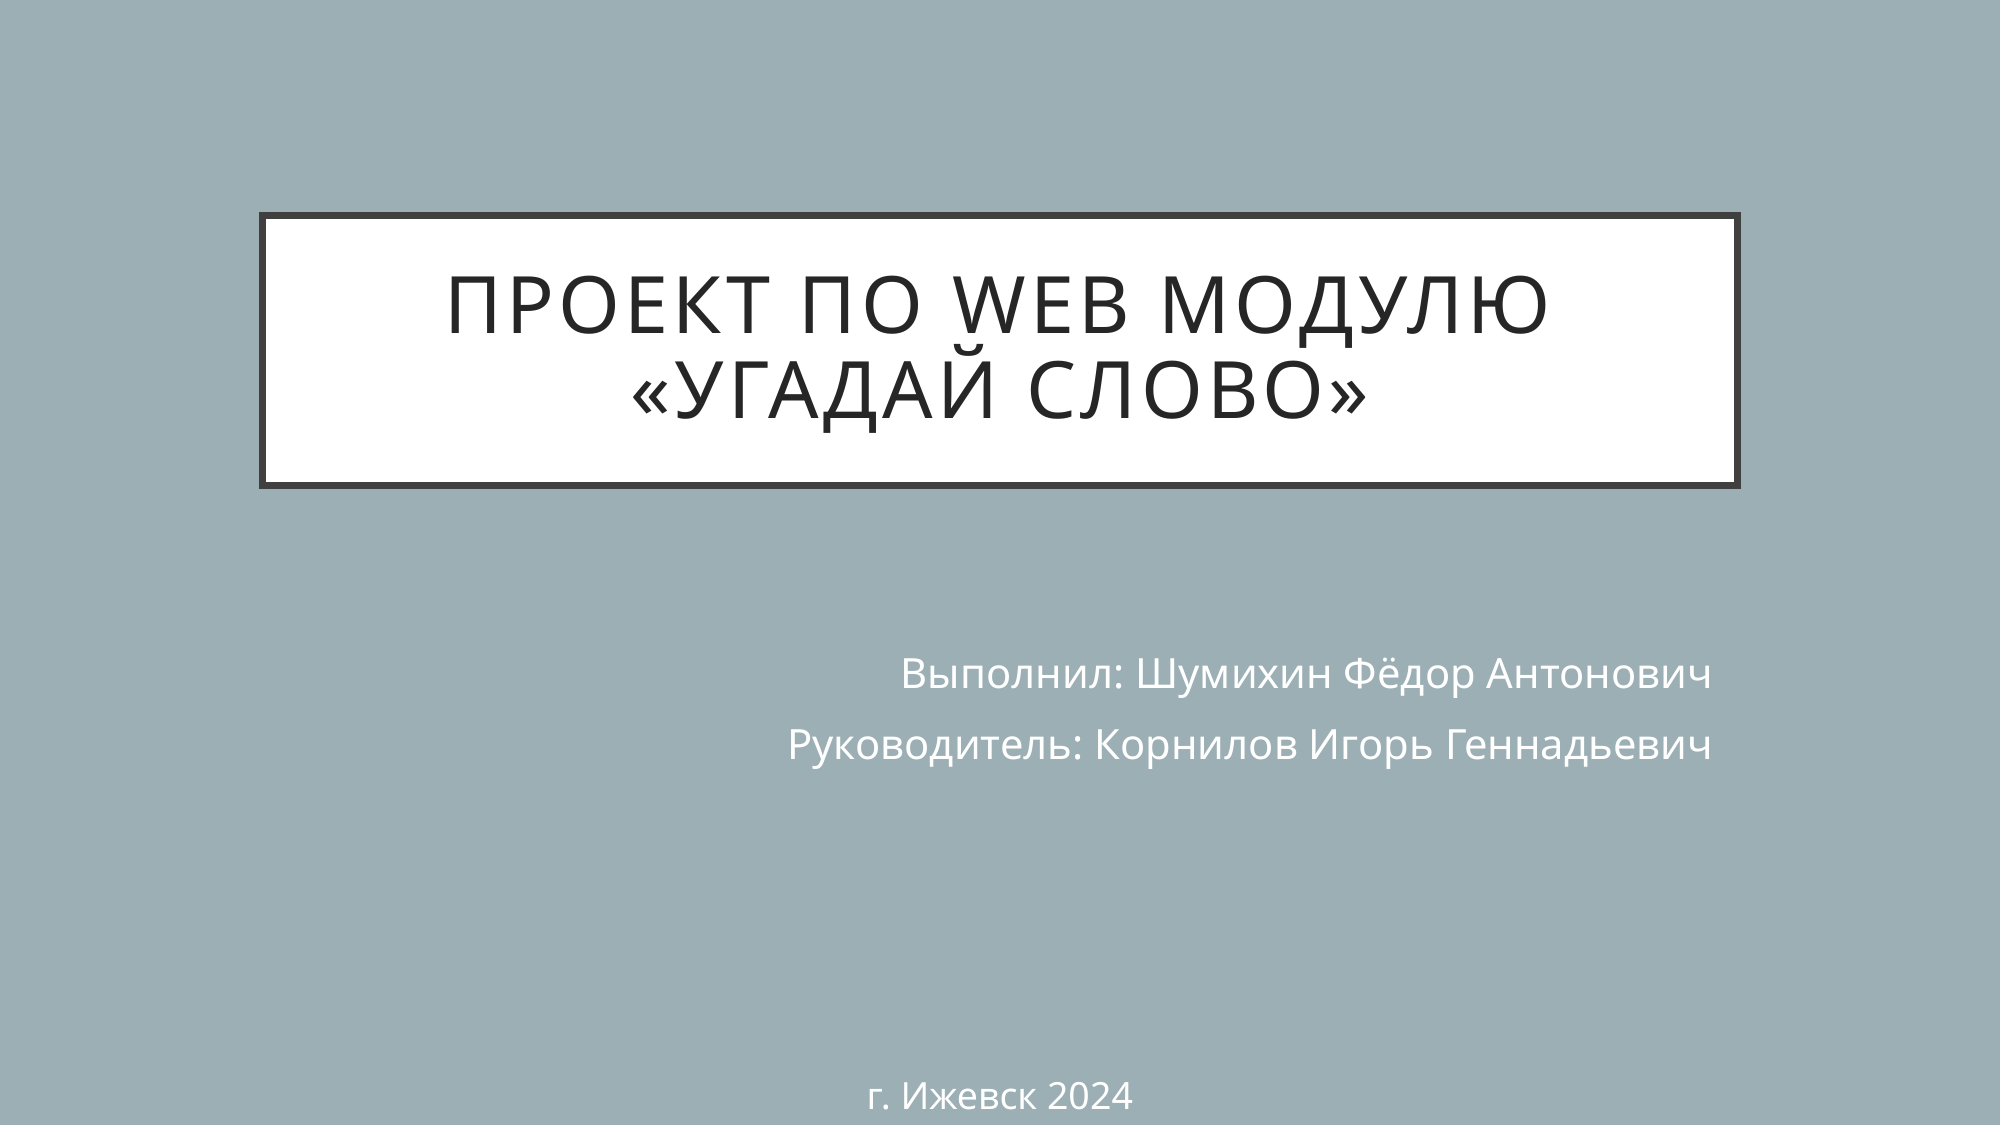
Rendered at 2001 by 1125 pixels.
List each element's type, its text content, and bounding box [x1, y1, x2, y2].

subtitle Выполнил: Шумихин Фёдор Антонович Руководитель: Корнилов Игорь Геннадьевич [612, 639, 1729, 843]
text_box г. Ижевск 2024 [601, 1064, 1399, 1125]
title Проект по web модулю «Угадай слово» [259, 212, 1741, 489]
